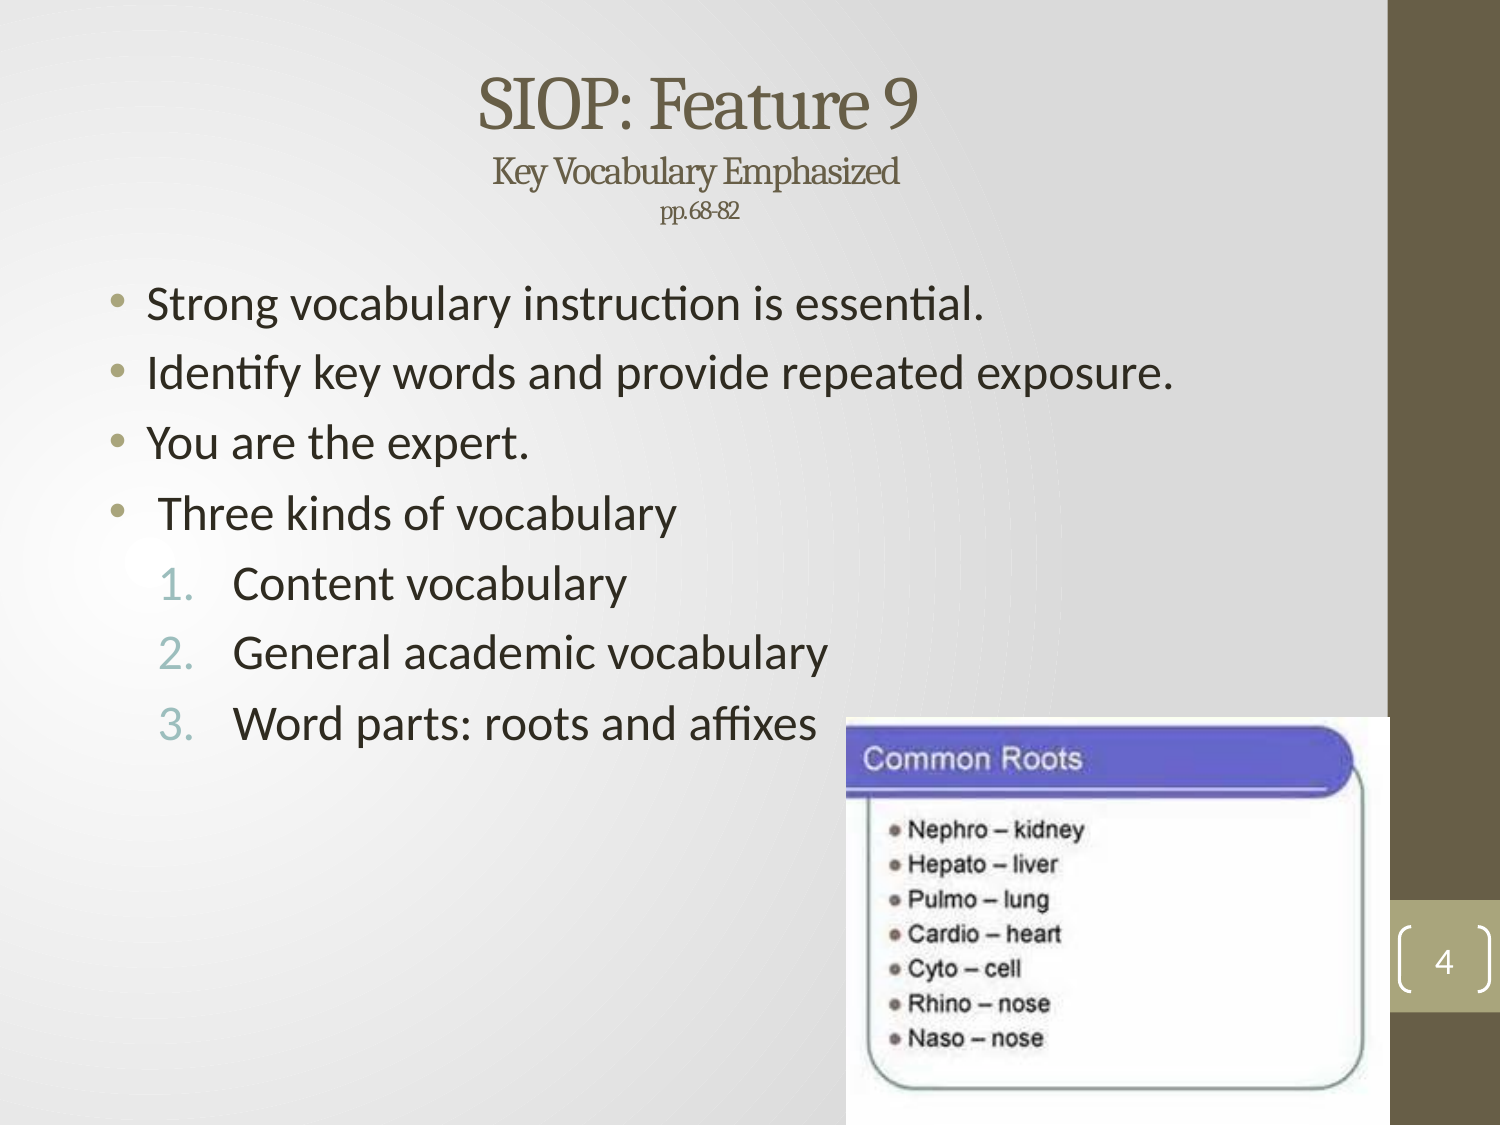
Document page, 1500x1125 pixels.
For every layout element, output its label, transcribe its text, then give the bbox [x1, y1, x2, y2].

list Strong vocabulary instruction is essential. Identify key words and provide repeated exposure. You are the expert. Three kinds of vocabulary Content vocabulary General academic vocabulary Word parts: roots and affixes [75, 262, 1325, 1050]
slide_number 4 [1399, 925, 1492, 994]
picture [845, 717, 1390, 1125]
title SIOP: Feature 9 Key Vocabulary Emphasized pp. 68-82 [75, 45, 1325, 233]
